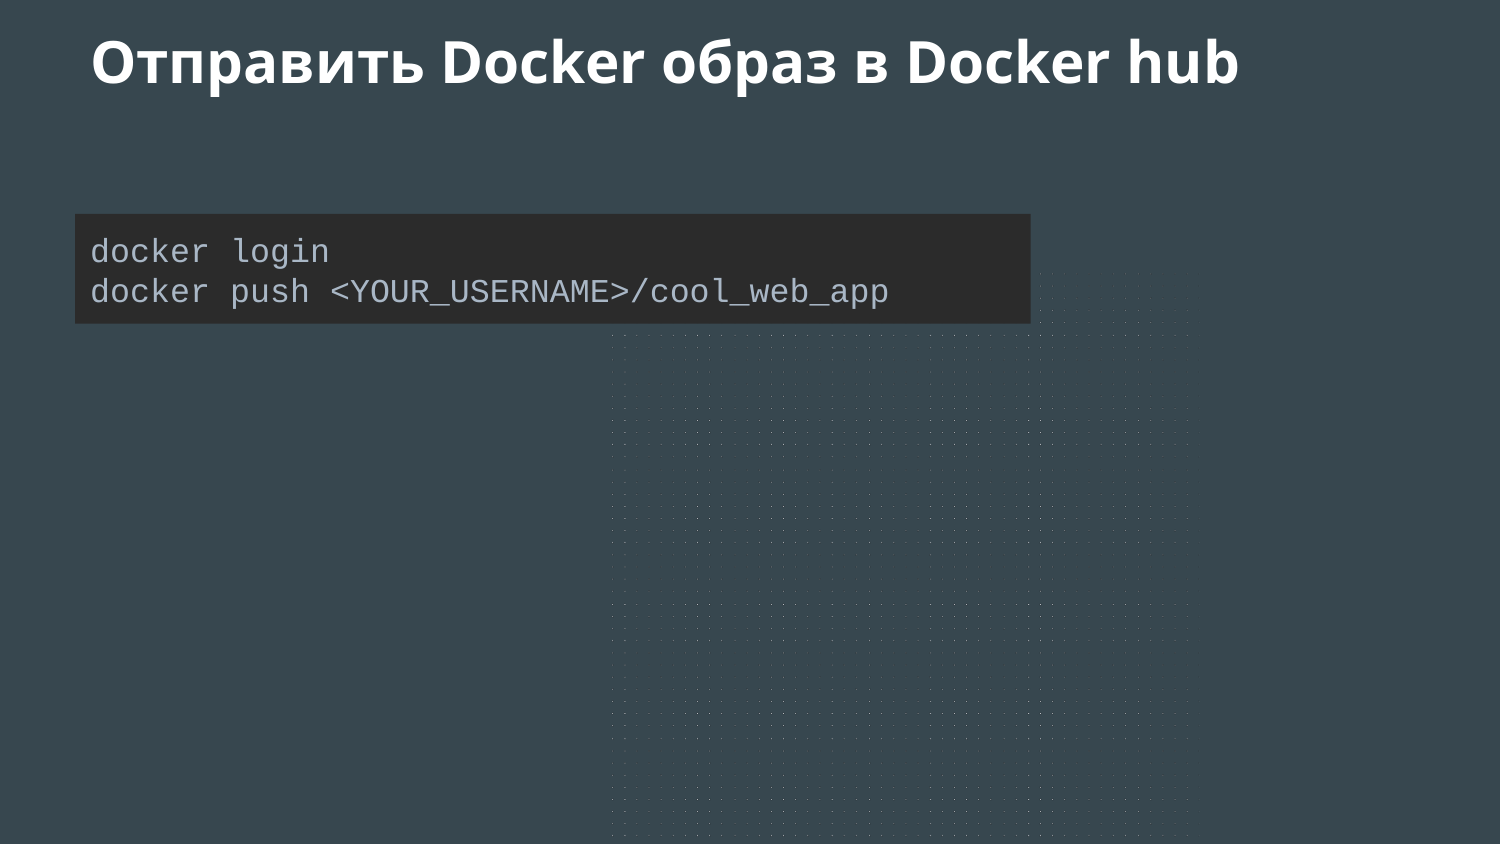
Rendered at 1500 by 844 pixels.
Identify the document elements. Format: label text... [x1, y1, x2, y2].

title Отправить Docker образ в Docker hub [82, 23, 1408, 104]
picture [605, 267, 1200, 844]
text_box docker login docker push <YOUR_USERNAME>/cool_web_app [75, 213, 1031, 324]
